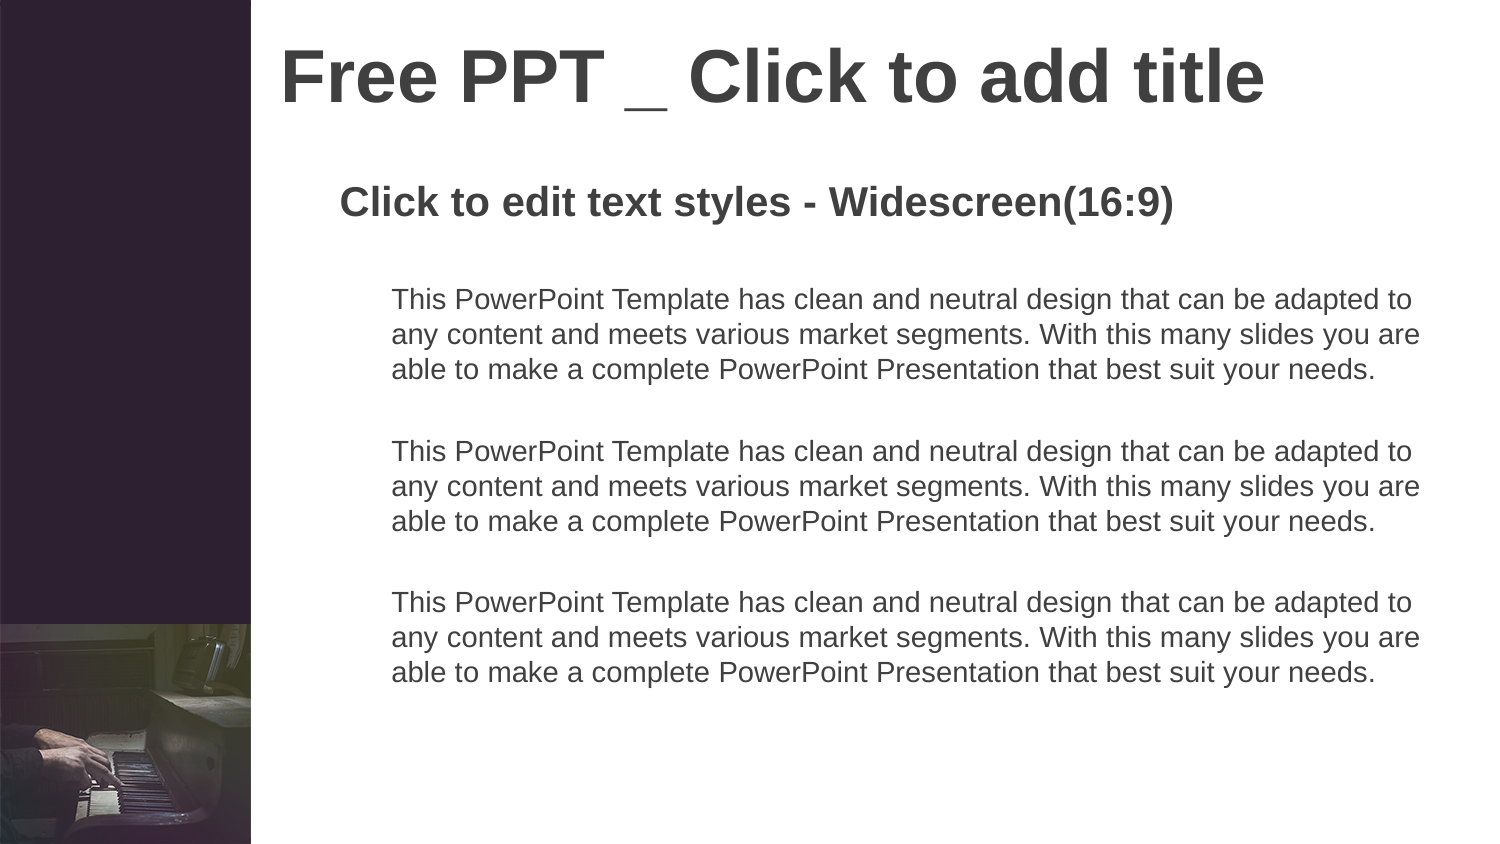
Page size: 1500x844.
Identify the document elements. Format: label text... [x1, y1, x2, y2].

list Click to edit text styles - Widescreen(16:9) [324, 161, 1459, 238]
title Free PPT _ Click to add title [265, 0, 1500, 146]
picture [0, 0, 1500, 844]
list This PowerPoint Template has clean and neutral design that can be adapted to any content and meets various market segments. With this many slides you are able to make a complete PowerPoint Presentation that best suit your needs. This PowerPoint Template has clean and neutral design that can be adapted to any content and meets various market segments. With this many slides you are able to make a complete PowerPoint Presentation that best suit your needs. This PowerPoint Template has clean and neutral design that can be adapted to any content and meets various market segments. With this many slides you are able to make a complete PowerPoint Presentation that best suit your needs. [326, 273, 1461, 765]
